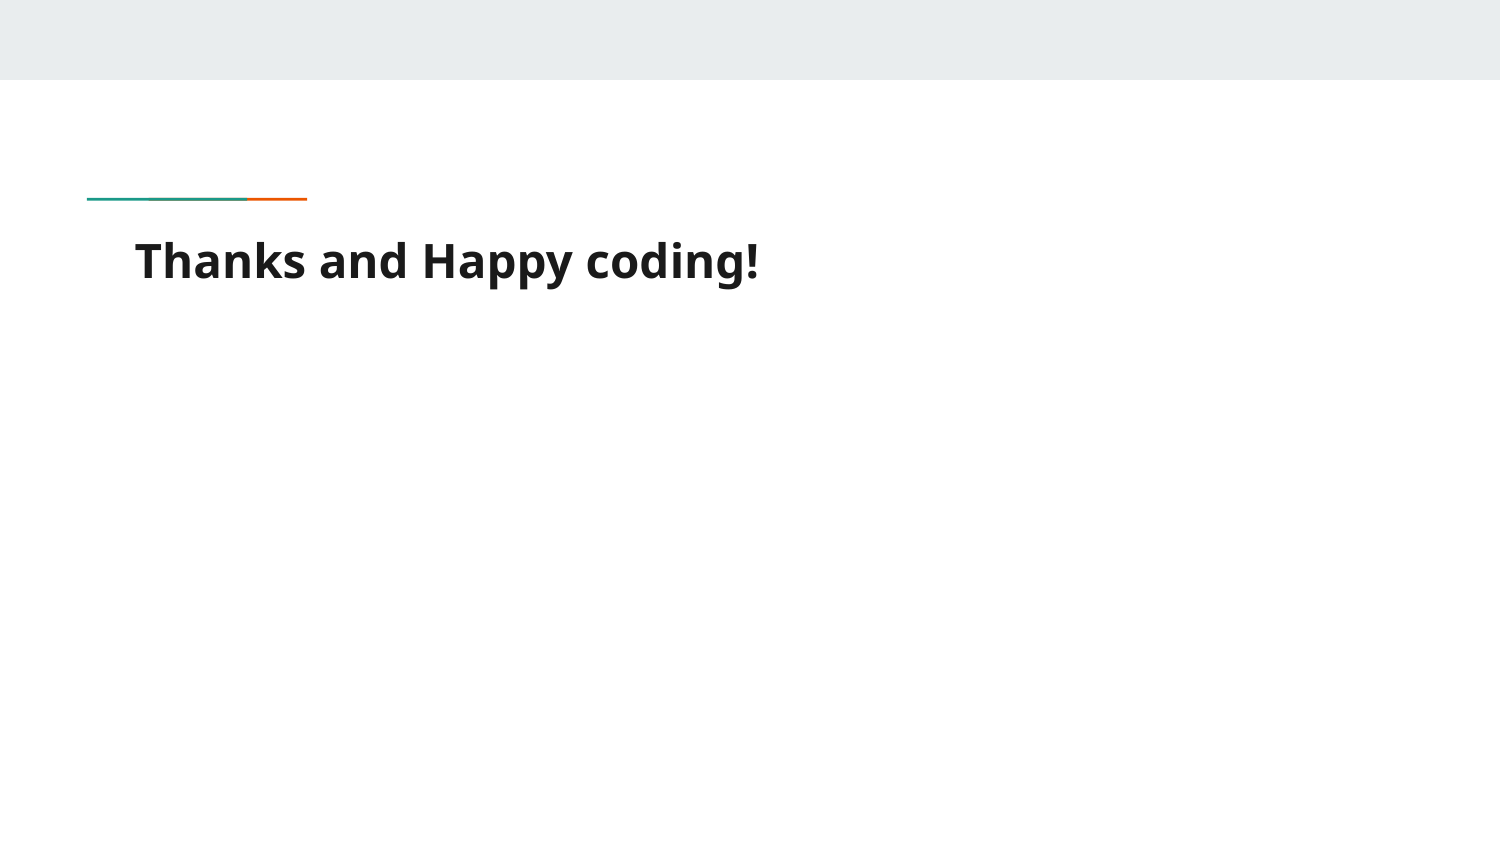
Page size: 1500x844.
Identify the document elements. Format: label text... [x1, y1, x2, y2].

title Thanks and Happy coding! [119, 216, 1381, 305]
